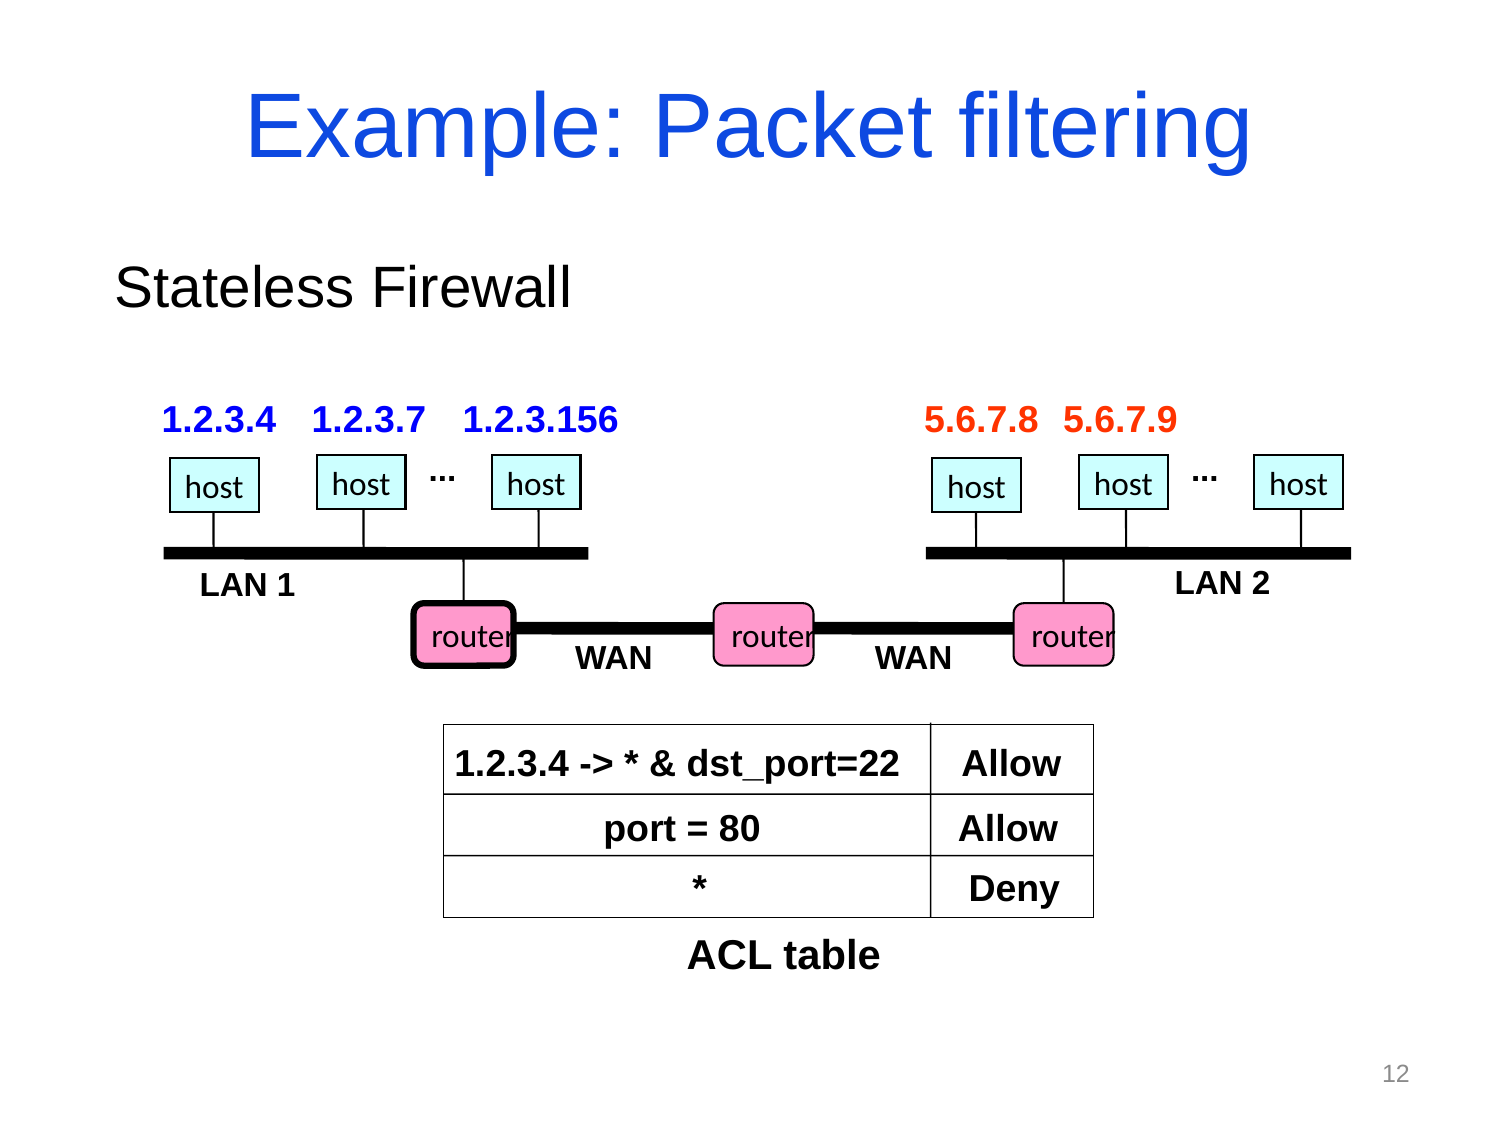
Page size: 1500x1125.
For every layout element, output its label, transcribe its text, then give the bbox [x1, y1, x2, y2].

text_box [439, 722, 1099, 987]
slide_number 12 [1074, 1042, 1425, 1103]
list [75, 193, 1425, 974]
text_box Stateless Firewall [99, 242, 1450, 1023]
title Example: Packet filtering [75, 26, 1425, 193]
